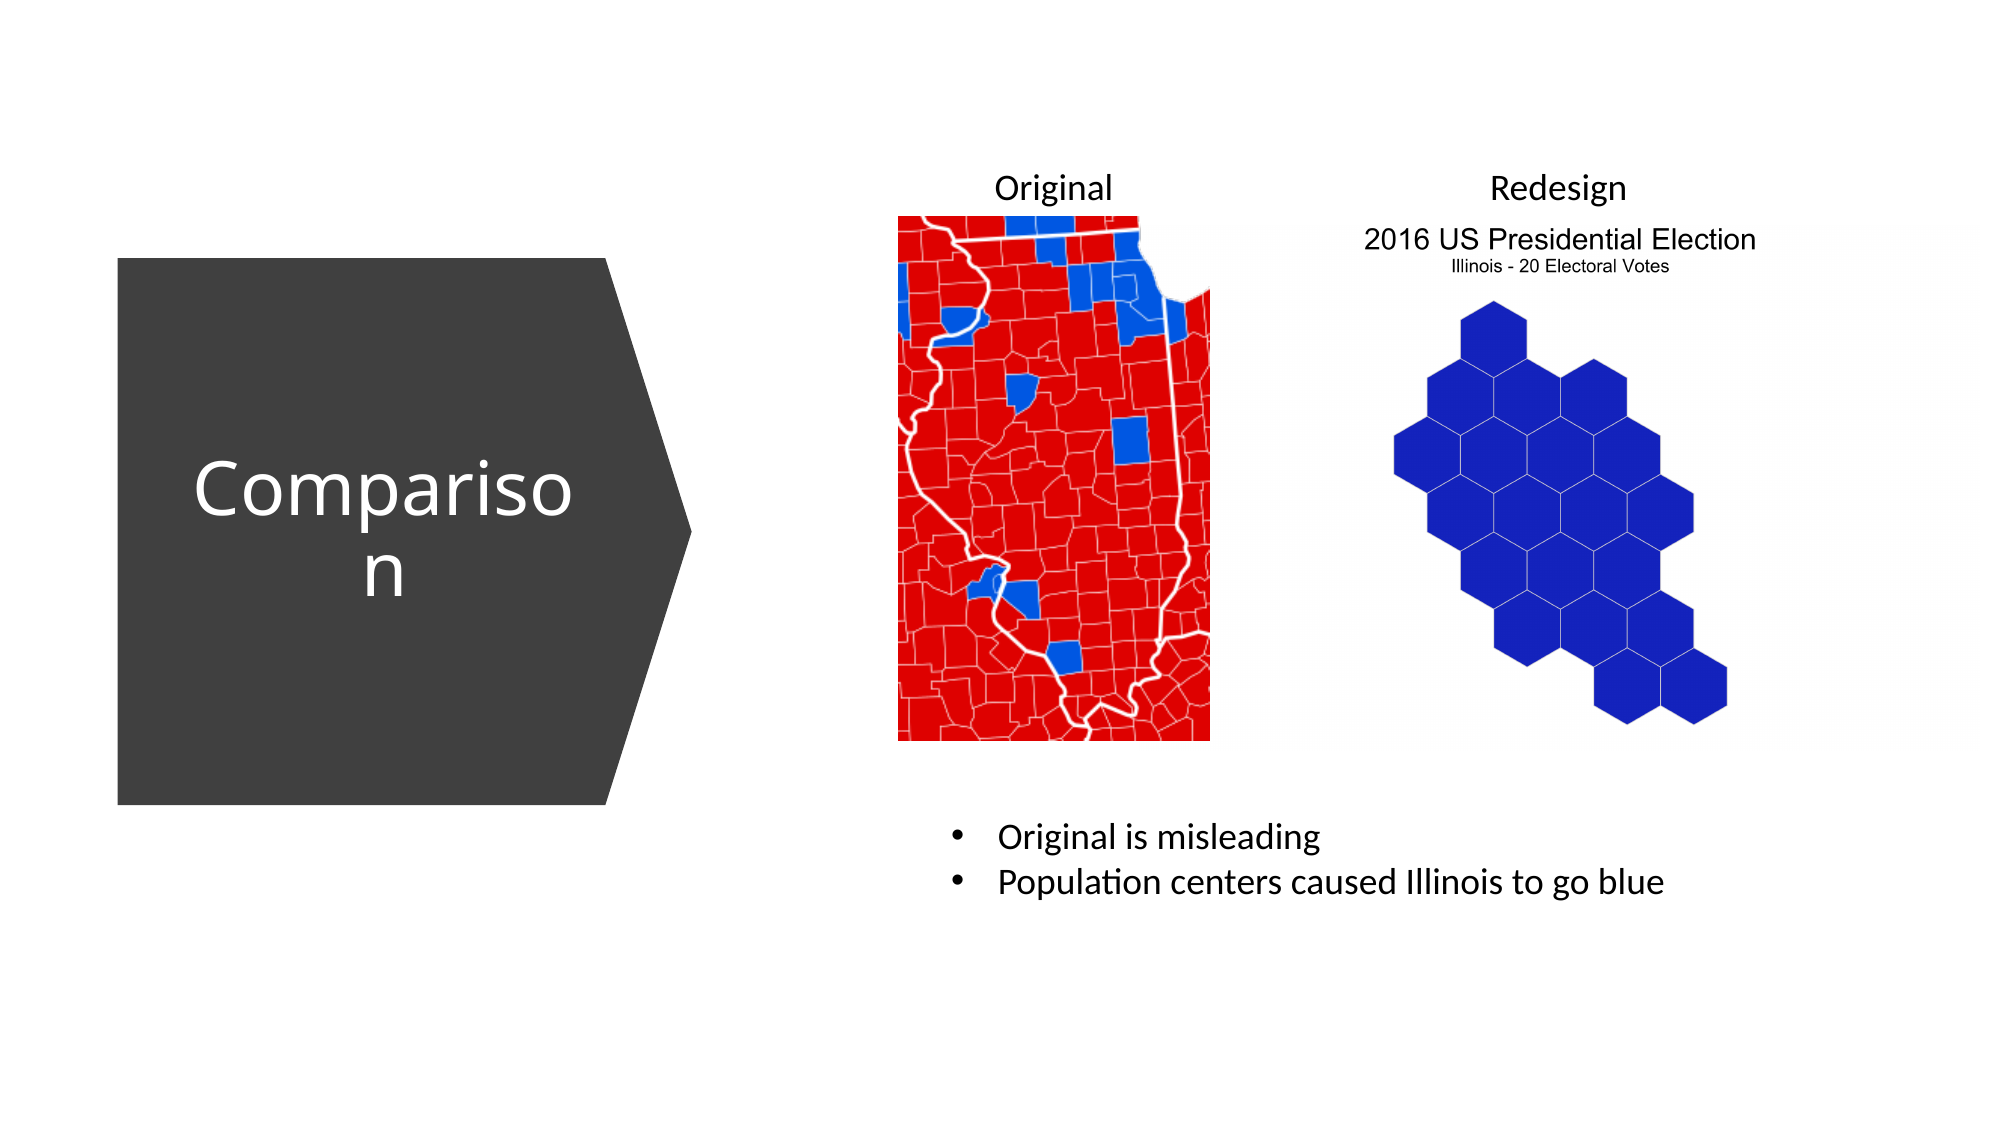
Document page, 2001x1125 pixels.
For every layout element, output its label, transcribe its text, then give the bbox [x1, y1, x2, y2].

text_box [116, 257, 693, 807]
text_box Original [979, 155, 1129, 216]
text_box Redesign [1475, 155, 1643, 216]
title Comparison [168, 322, 601, 741]
picture [898, 216, 1210, 741]
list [1139, 225, 1980, 751]
text_box Original is misleading Population centers caused Illinois to go blue [936, 805, 1681, 910]
